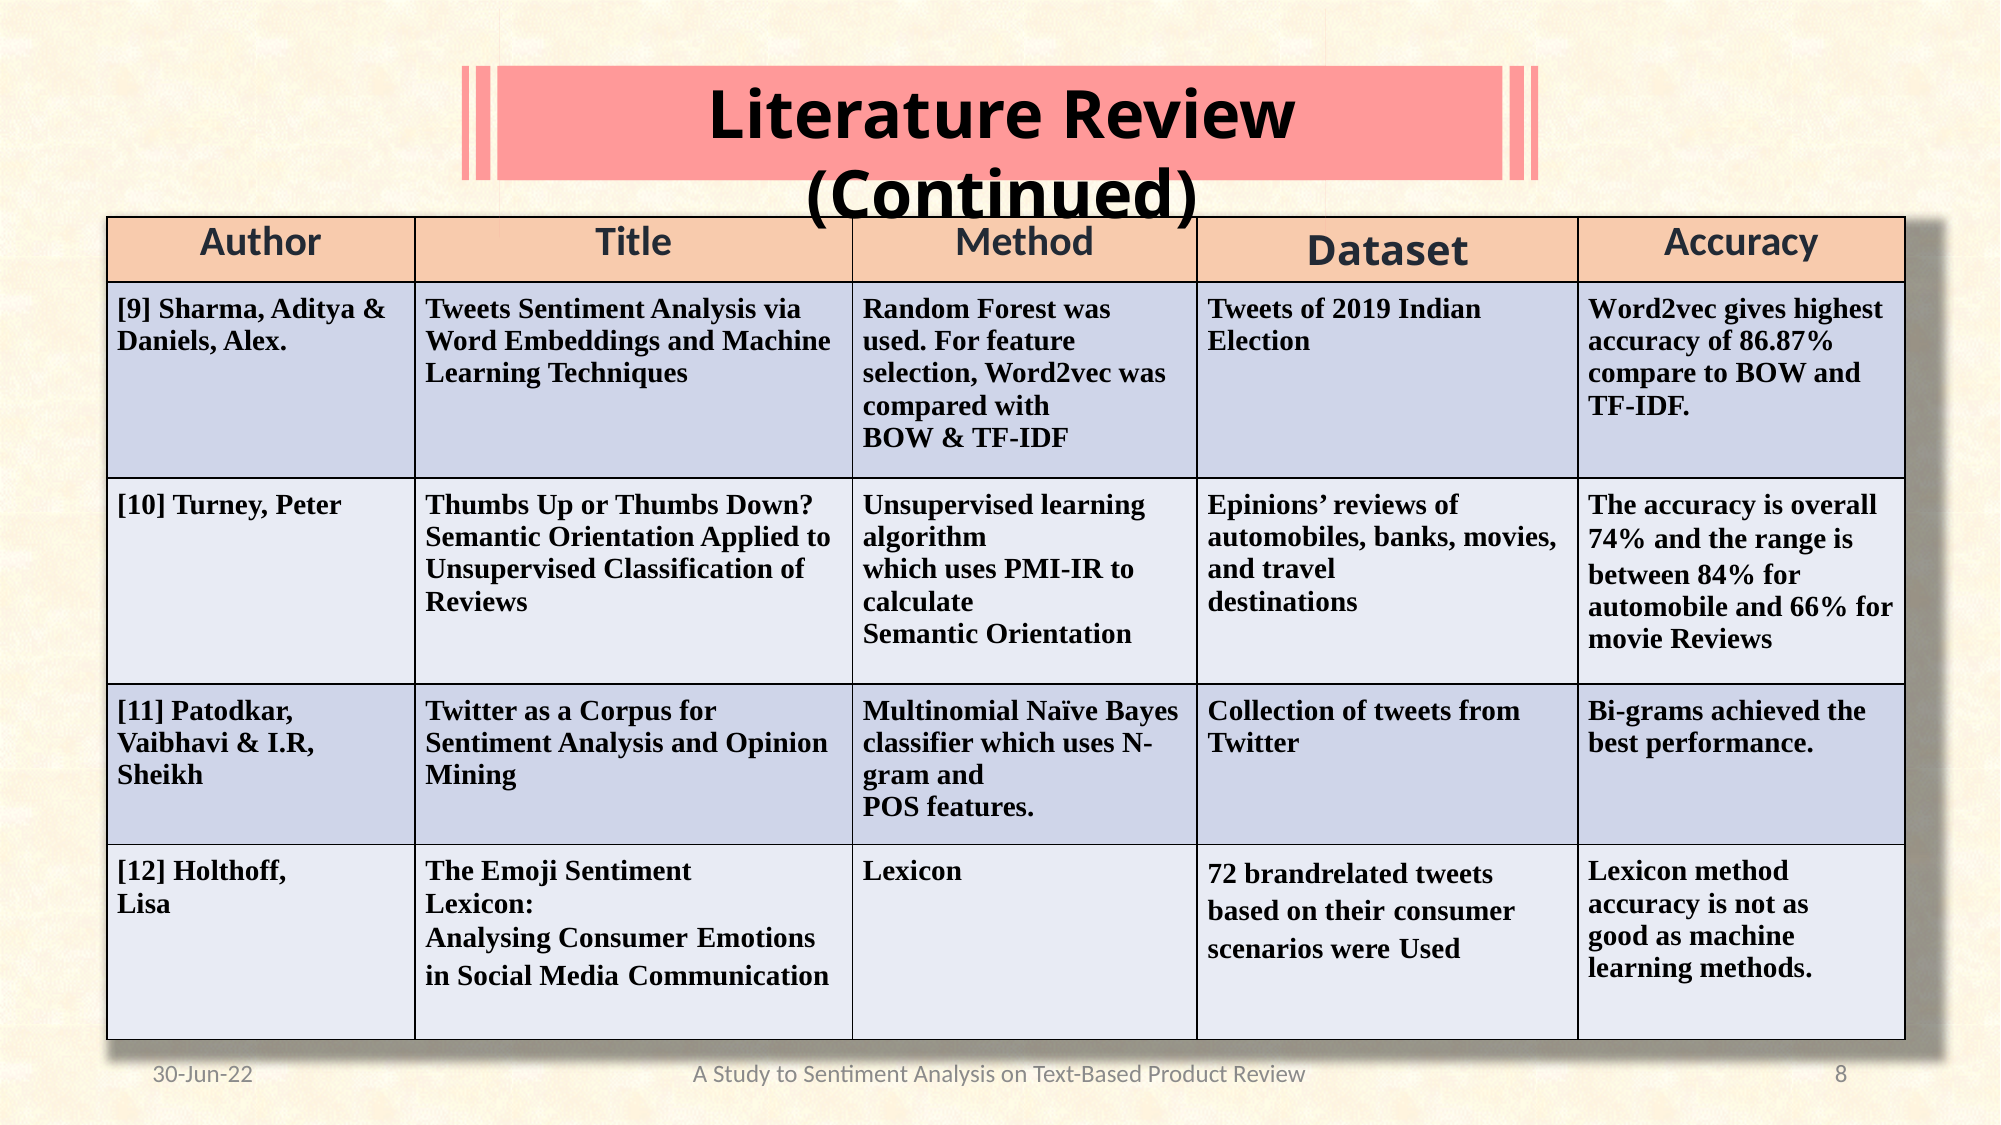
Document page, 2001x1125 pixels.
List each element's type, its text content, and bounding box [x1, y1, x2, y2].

table_cell The Emoji Sentiment Lexicon: Analysing Consumer Emotions in Social Media Communication [416, 845, 852, 1039]
table_cell 72 brandrelated tweets based on their consumer scenarios were Used [1198, 845, 1577, 1039]
table_header Accuracy [1579, 218, 1904, 281]
table_header Title [416, 218, 852, 281]
table_cell Random Forest was used. For feature selection, Word2vec was compared with BOW & TF-IDF [853, 283, 1196, 477]
table_cell [10] Turney, Peter [108, 479, 414, 683]
table_cell Lexicon method accuracy is not as good as machine learning methods. [1579, 845, 1904, 1039]
table_cell [12] Holthoff, Lisa [108, 845, 414, 1039]
table_cell Lexicon [853, 845, 1196, 1039]
table_header Method [853, 238, 1196, 281]
table_cell Tweets Sentiment Analysis via Word Embeddings and Machine Learning Techniques [416, 283, 852, 477]
table_cell Bi-grams achieved the best performance. [1579, 685, 1904, 844]
footer A Study to Sentiment Analysis on Text-Based Product Review [662, 1042, 1338, 1103]
table_cell Collection of tweets from Twitter [1198, 685, 1577, 844]
slide_number 30-Jun-22 [137, 1042, 588, 1103]
table_cell Multinomial Naïve Bayes classifier which uses N-gram and POS features. [853, 685, 1196, 844]
table_cell Twitter as a Corpus for Sentiment Analysis and Opinion Mining [416, 685, 852, 844]
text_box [461, 8, 1539, 238]
table_cell Unsupervised learning algorithm which uses PMI-IR to calculate Semantic Orientation [853, 479, 1196, 683]
table_cell [9] Sharma, Aditya & Daniels, Alex. [108, 283, 414, 477]
table_cell Word2vec gives highest accuracy of 86.87% compare to BOW and TF-IDF. [1579, 283, 1904, 477]
table_cell Epinions’ reviews of automobiles, banks, movies, and travel destinations [1198, 479, 1577, 683]
slide_number 8 [1412, 1042, 1863, 1103]
table_cell Tweets of 2019 Indian Election [1198, 283, 1577, 477]
table_header Author [108, 218, 414, 281]
table_cell [11] Patodkar, Vaibhavi & I.R, Sheikh [108, 685, 414, 844]
table_cell Smartphone reviews collected from Tweets [0, 0, 2000, 1125]
table_cell The accuracy is overall 74% and the range is between 84% for automobile and 66% for movie Reviews [1579, 479, 1904, 683]
table_header Dataset [1198, 218, 1577, 281]
table_cell Thumbs Up or Thumbs Down? Semantic Orientation Applied to Unsupervised Classification of Reviews [416, 479, 852, 683]
